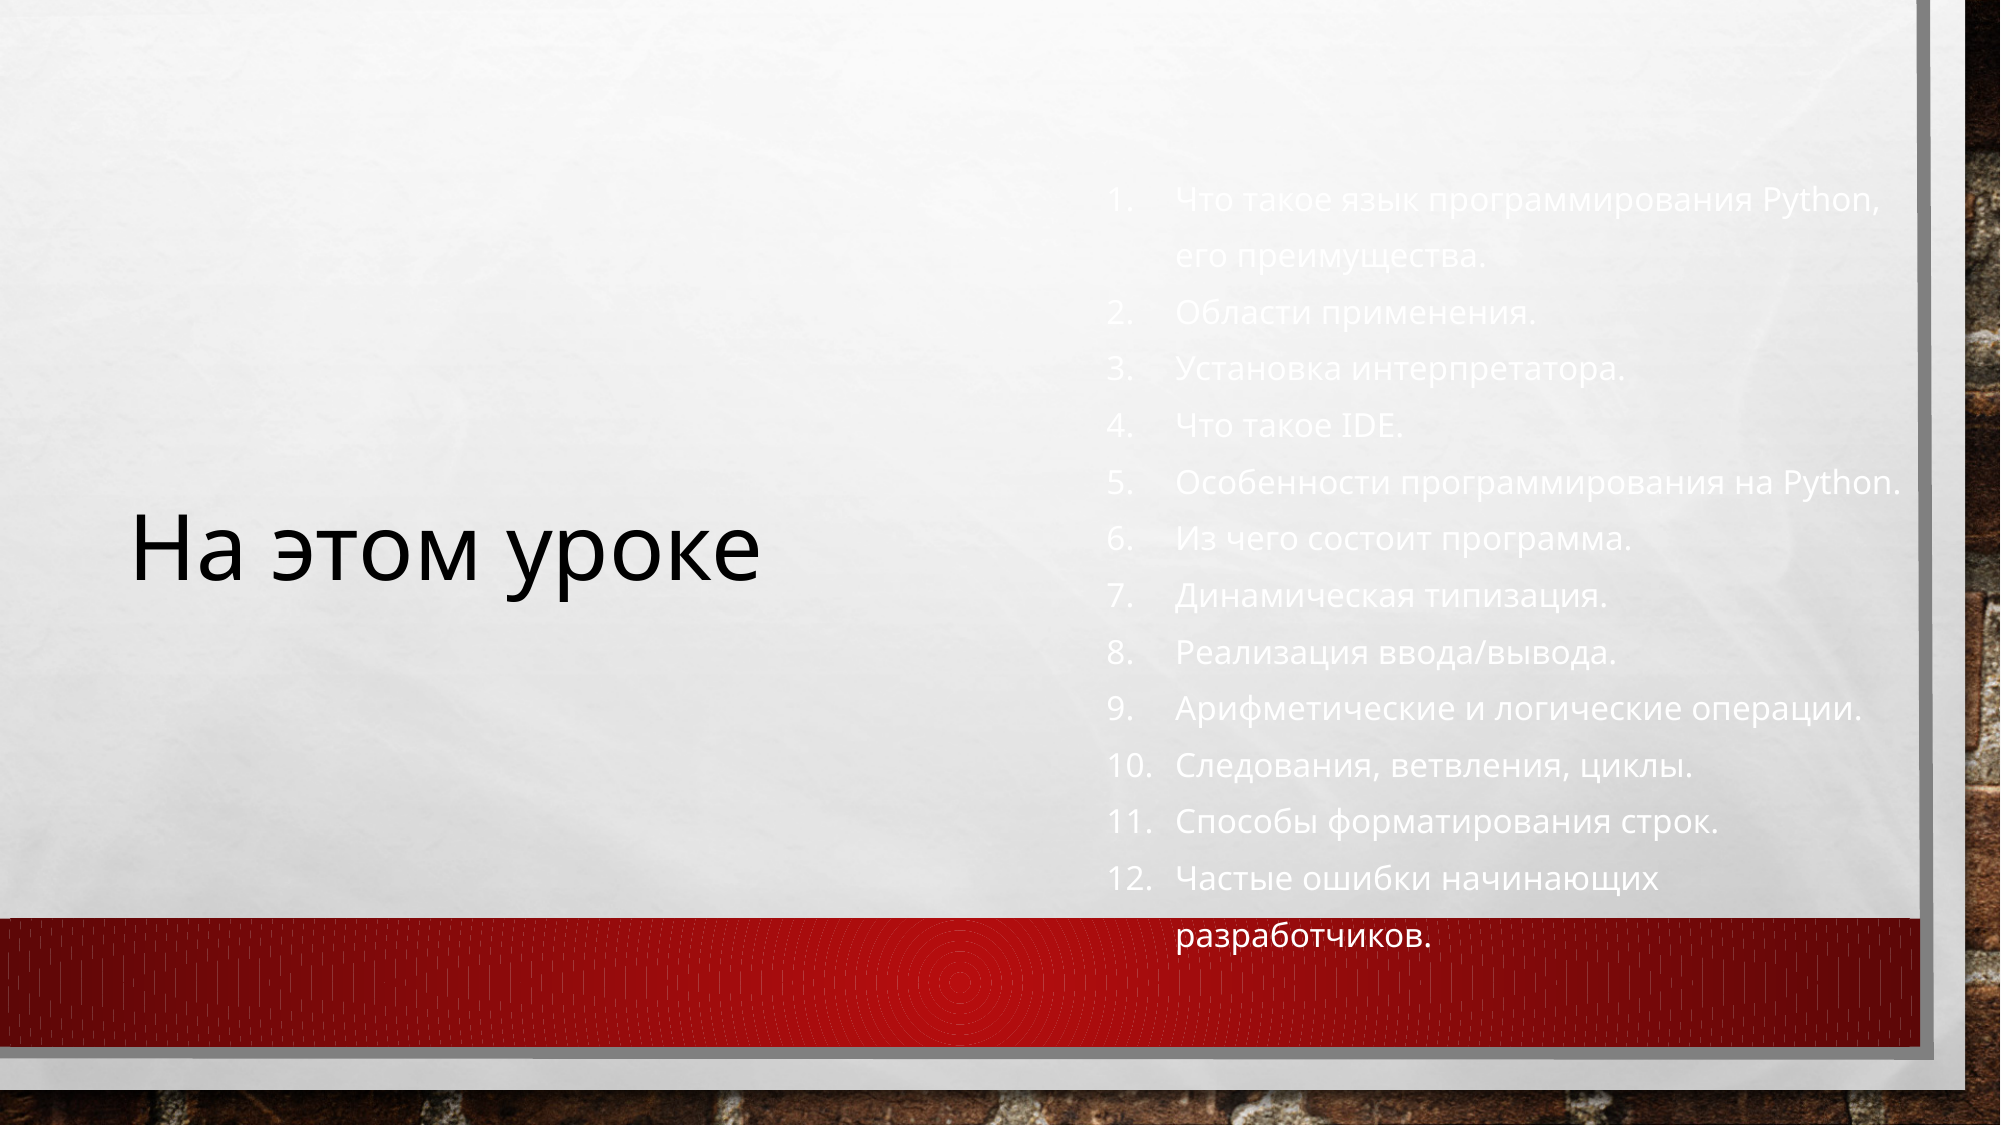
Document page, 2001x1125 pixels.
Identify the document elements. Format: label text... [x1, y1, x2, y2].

title На этом уроке [113, 113, 882, 1002]
list Что такое язык программирования Python, его преимущества. Области применения. Установка интерпретатора. Что такое IDE. Особенности программирования на Python. Из чего состоит программа. Динамическая типизация. Реализация ввода/вывода. Арифметические и логические операции. Следования, ветвления, циклы. Способы форматирования строк. Частые ошибки начинающих разработчиков. [1085, 113, 1923, 1002]
picture [0, 0, 2000, 1125]
